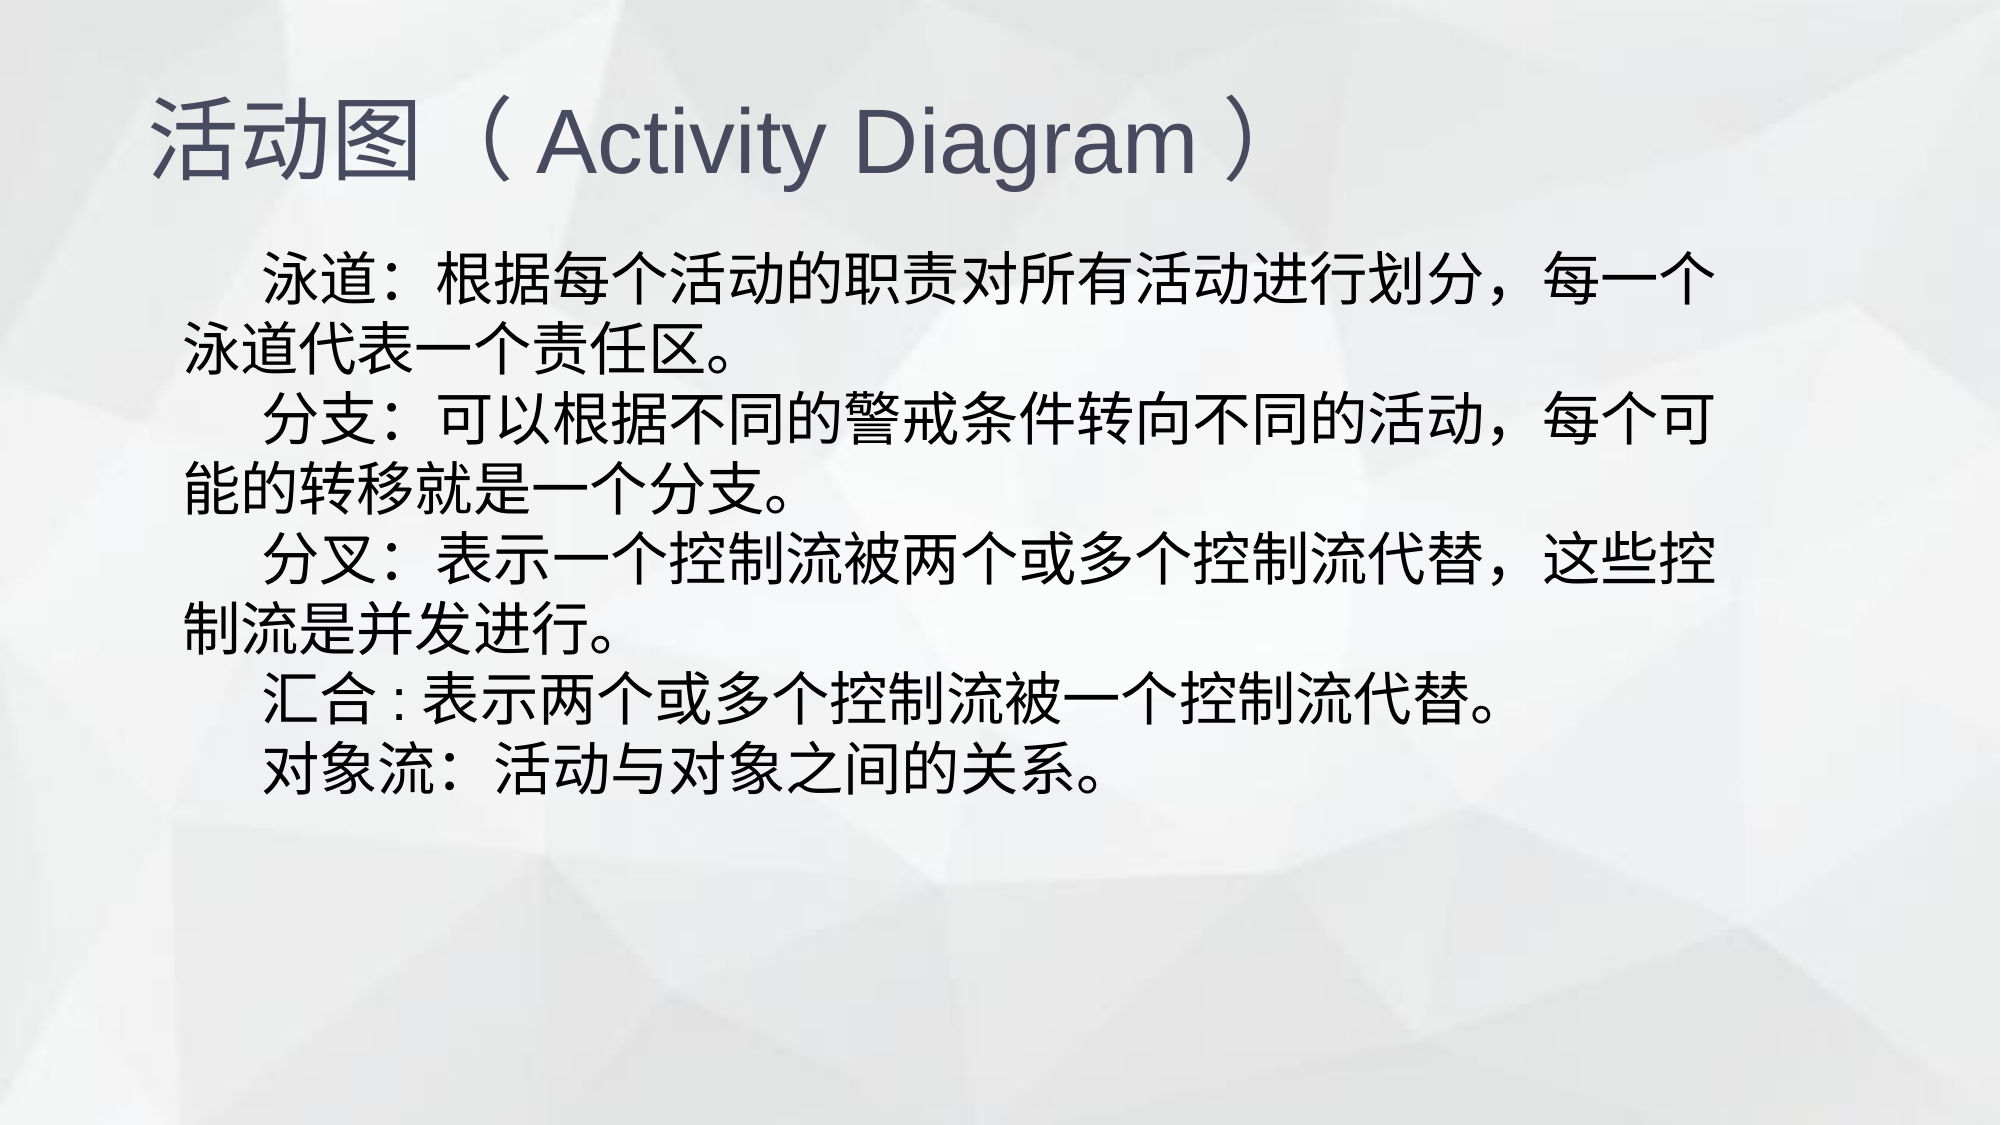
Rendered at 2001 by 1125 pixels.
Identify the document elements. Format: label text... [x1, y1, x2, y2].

text_box 活动图（Activity Diagram） [133, 53, 1859, 235]
picture [0, 0, 2001, 1125]
text_box 泳道：根据每个活动的职责对所有活动进行划分，每一个泳道代表一个责任区。 分支：可以根据不同的警戒条件转向不同的活动，每个可能的转移就是一个分支。 分叉：表示一个控制流被两个或多个控制流代替，这些控制流是并发进行。 汇合:表示两个或多个控制流被一个控制流代替。 对象流：活动与对象之间的关系。 [167, 234, 1733, 810]
